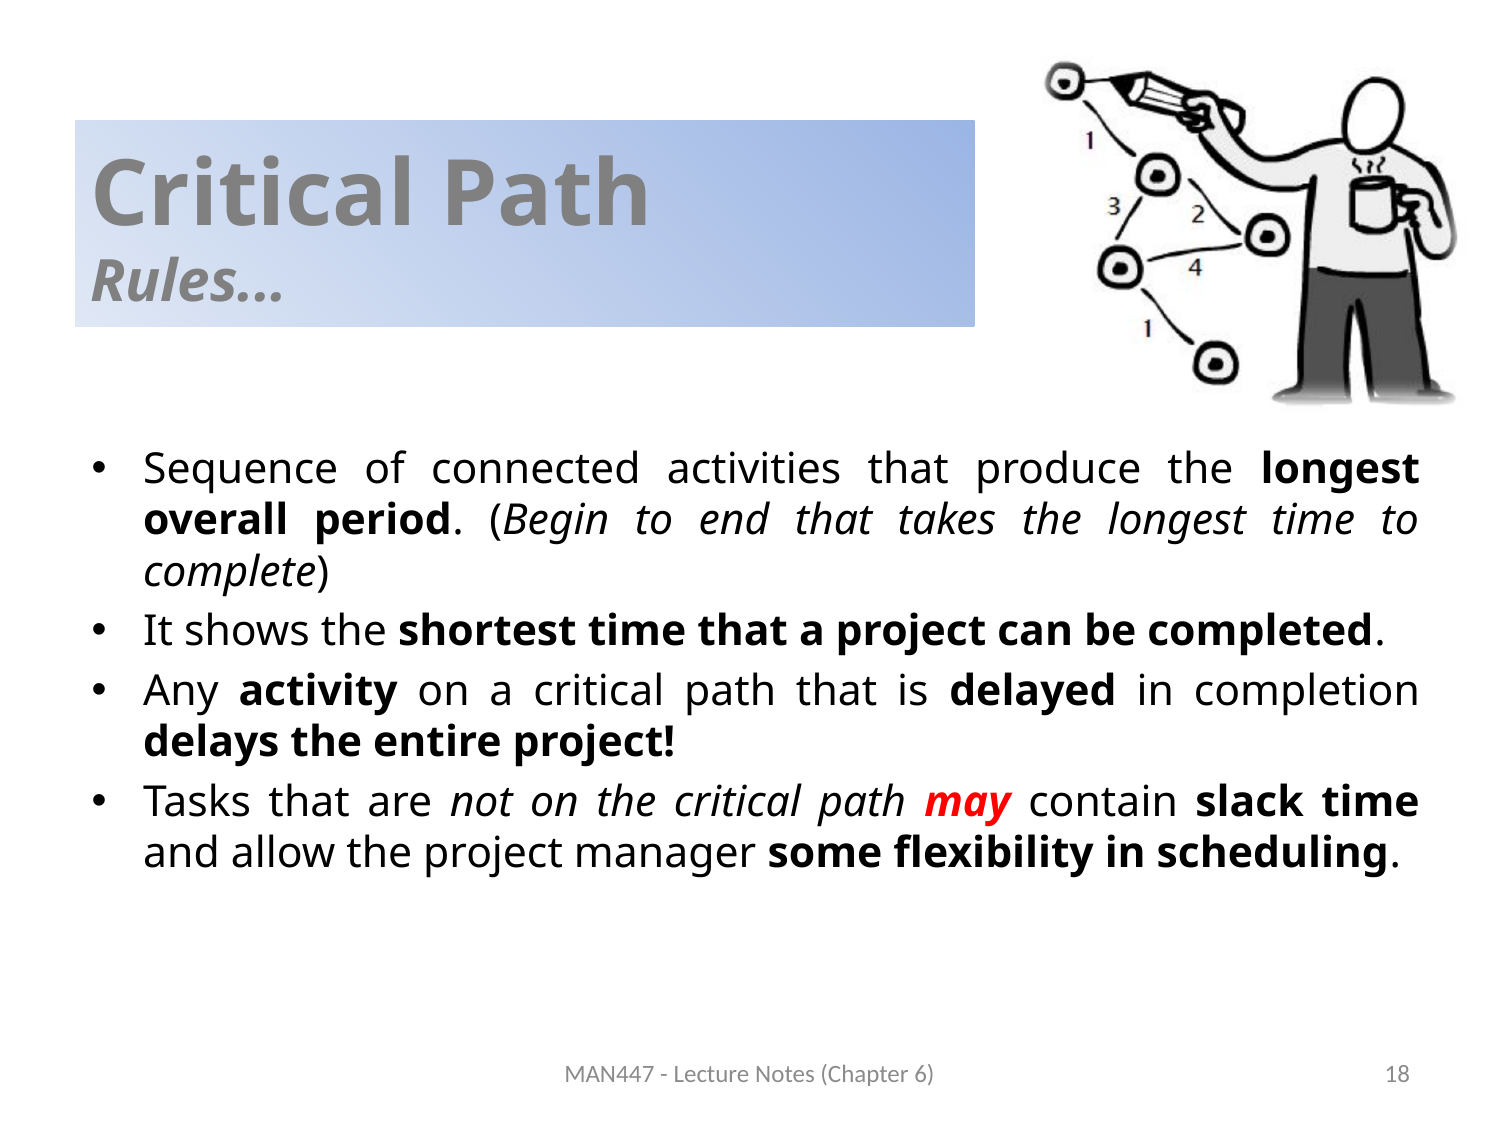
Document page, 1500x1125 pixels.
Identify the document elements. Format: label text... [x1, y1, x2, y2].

title Critical Path Rules... [75, 120, 975, 327]
list Sequence of connected activities that produce the longest overall period. (Begin to end that takes the longest time to complete) It shows the shortest time that a project can be completed. Any activity on a critical path that is delayed in completion delays the entire project! Tasks that are not on the critical path may contain slack time and allow the project manager some flexibility in scheduling. [76, 433, 1436, 894]
picture [1029, 42, 1471, 414]
slide_number 18 [1074, 1042, 1425, 1103]
footer MAN447 - Lecture Notes (Chapter 6) [512, 1042, 988, 1103]
